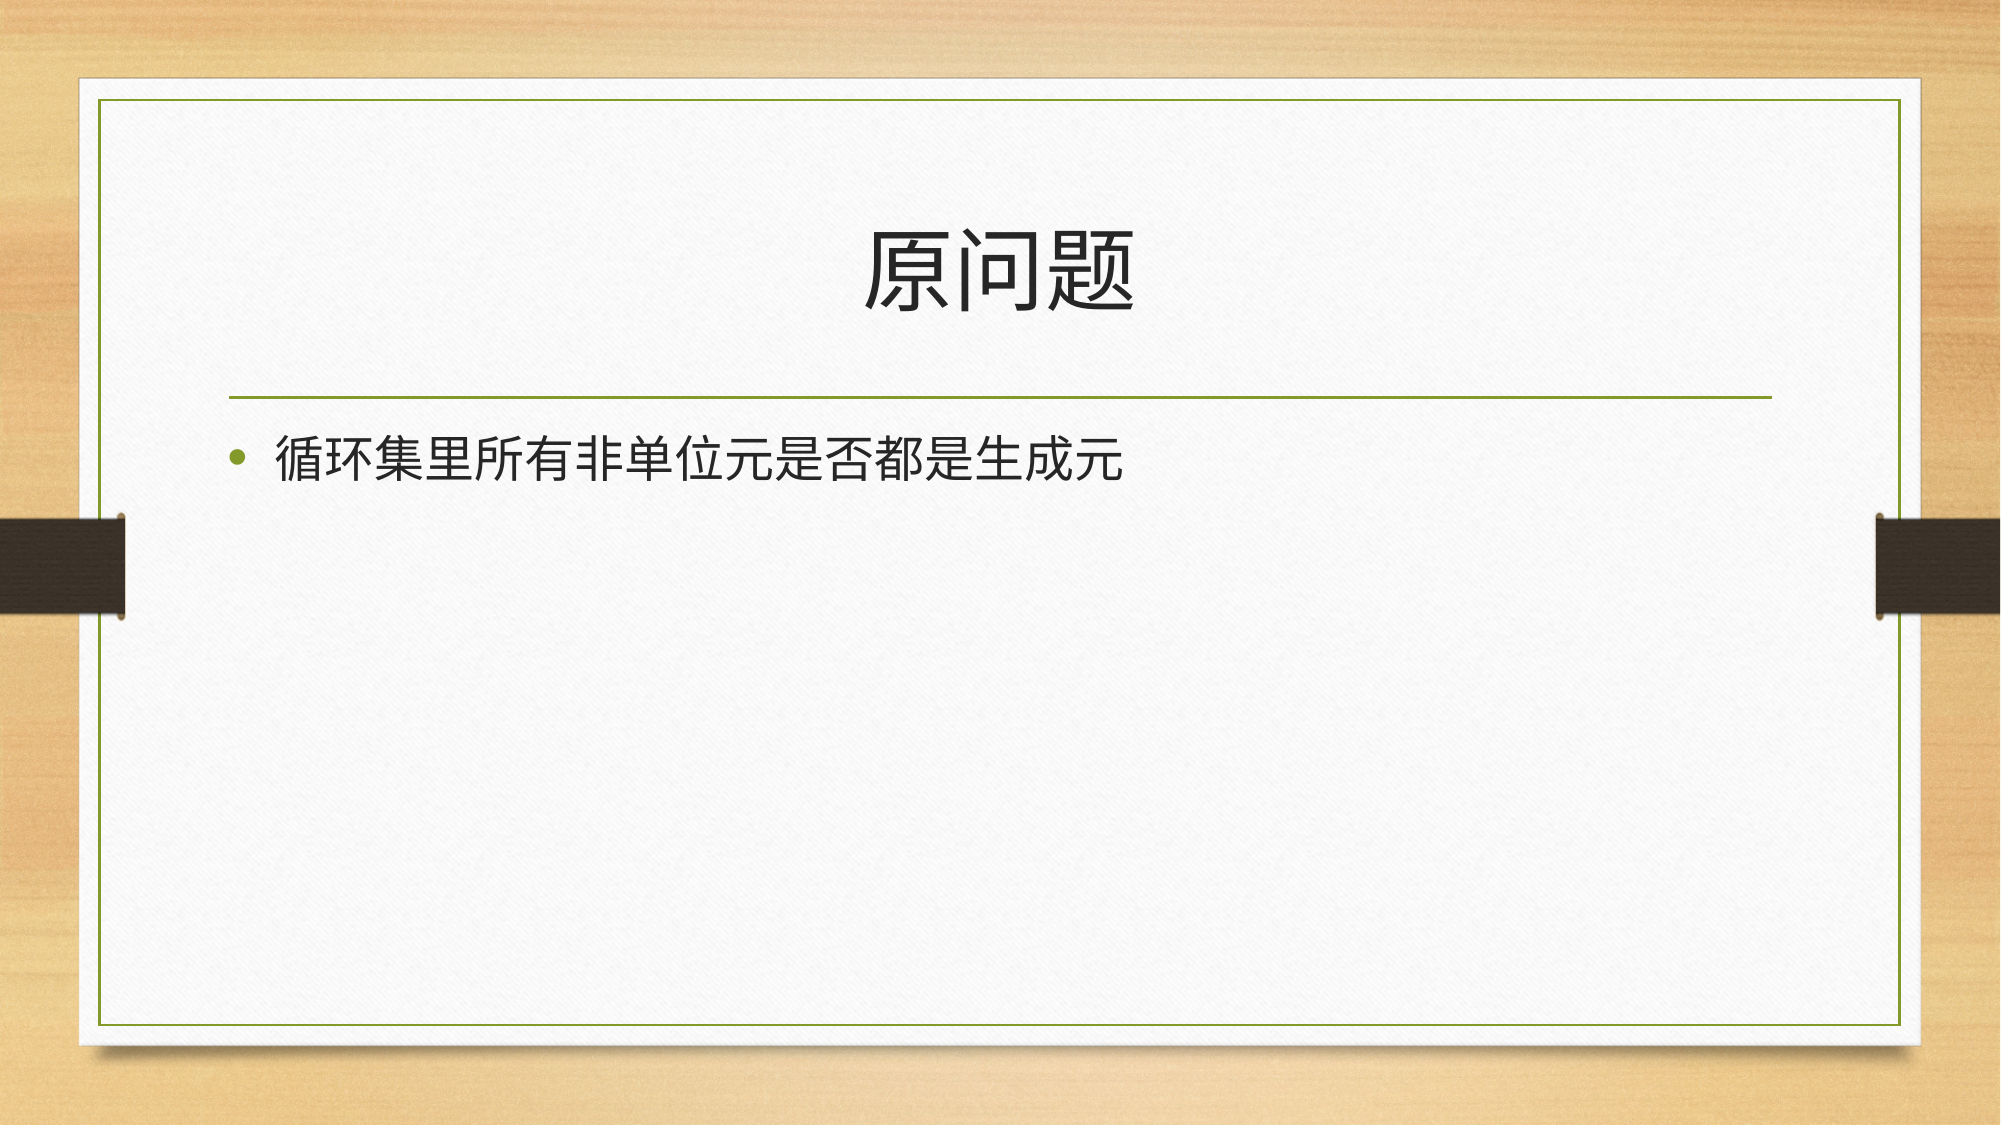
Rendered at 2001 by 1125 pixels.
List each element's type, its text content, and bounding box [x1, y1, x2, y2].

picture [0, 0, 2001, 1125]
title 原问题 [212, 161, 1788, 375]
list 循环集里所有非单位元是否都是生成元 [212, 419, 1788, 964]
